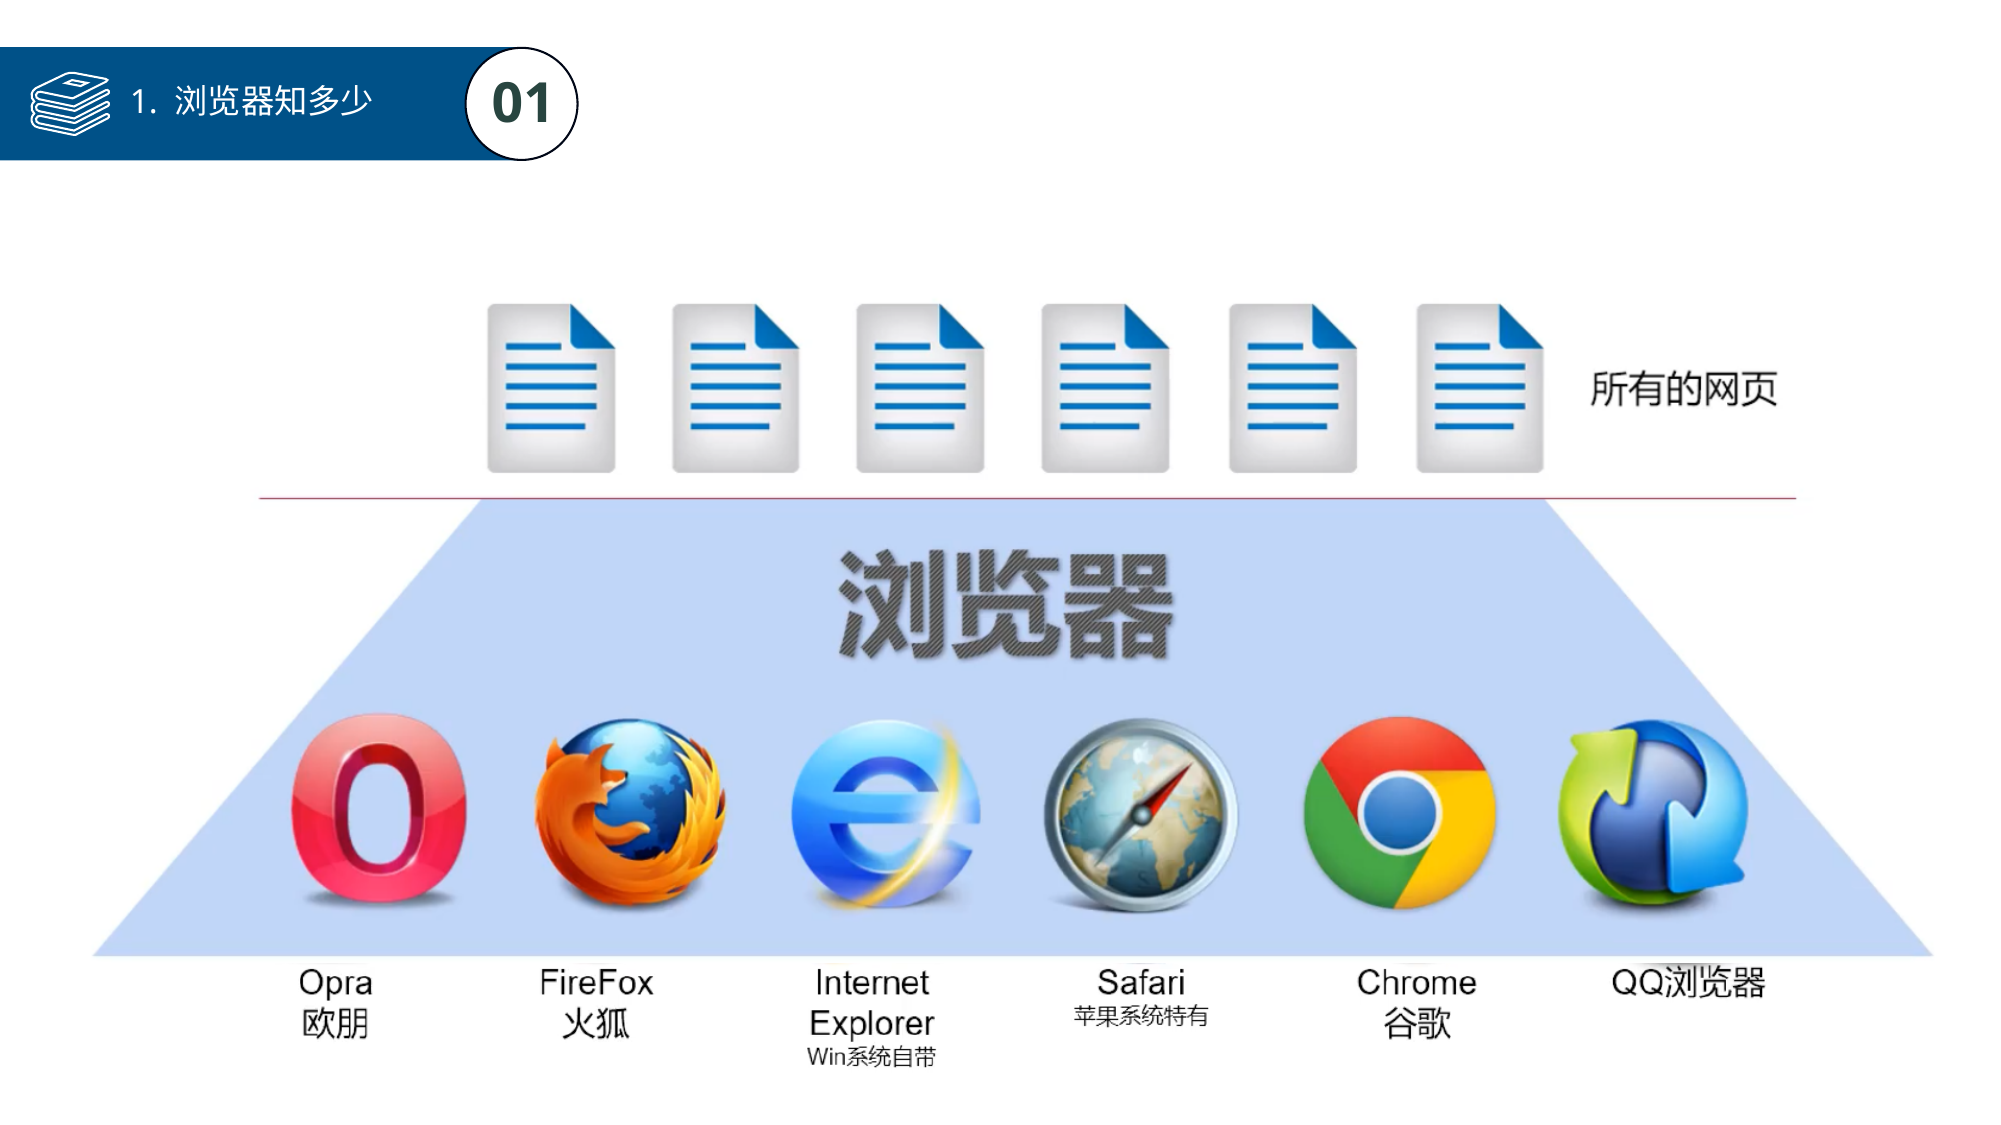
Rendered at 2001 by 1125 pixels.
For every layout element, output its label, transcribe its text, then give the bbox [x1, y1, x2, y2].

text_box 1. 浏览器知多少 [115, 161, 460, 167]
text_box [0, 47, 579, 161]
picture [30, 211, 1971, 1073]
